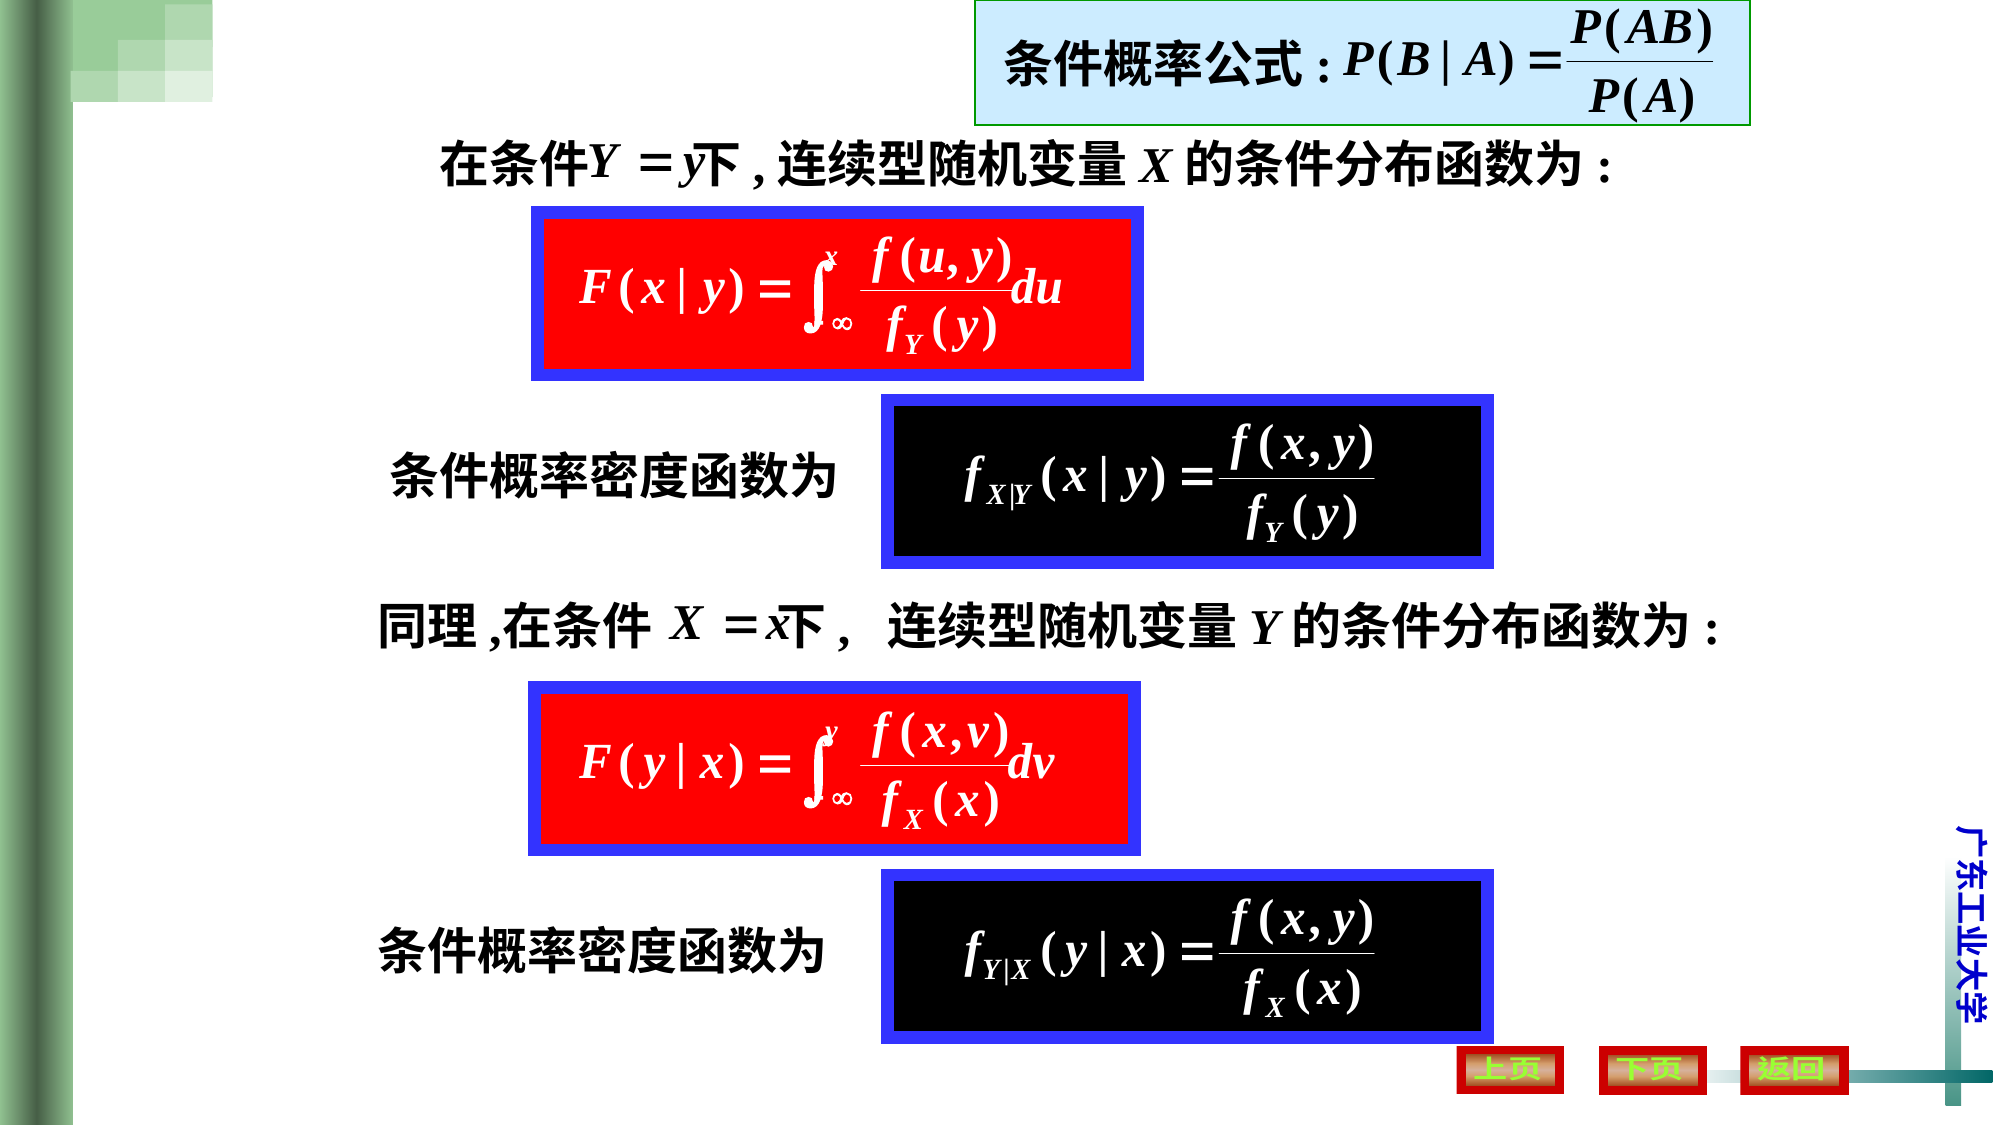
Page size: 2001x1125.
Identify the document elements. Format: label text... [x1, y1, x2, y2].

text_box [1337, 0, 1719, 130]
text_box 条件概率密度函数为 [374, 437, 916, 513]
text_box [537, 212, 1138, 375]
text_box [975, 0, 1337, 125]
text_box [950, 415, 1379, 545]
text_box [950, 890, 1379, 1020]
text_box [574, 228, 1065, 358]
text_box [887, 874, 1488, 1038]
text_box 条件概率密度函数为 [362, 912, 903, 988]
text_box 条件概率公式: [988, 24, 1337, 100]
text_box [574, 703, 1059, 833]
text_box [534, 687, 1135, 850]
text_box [424, 124, 838, 200]
text_box 连续型随机变量X的条件分布函数为: [838, 124, 1650, 200]
text_box [1719, 0, 1750, 125]
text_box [362, 587, 900, 663]
text_box 连续型随机变量Y的条件分布函数为: [900, 587, 1750, 663]
text_box [887, 399, 1488, 563]
